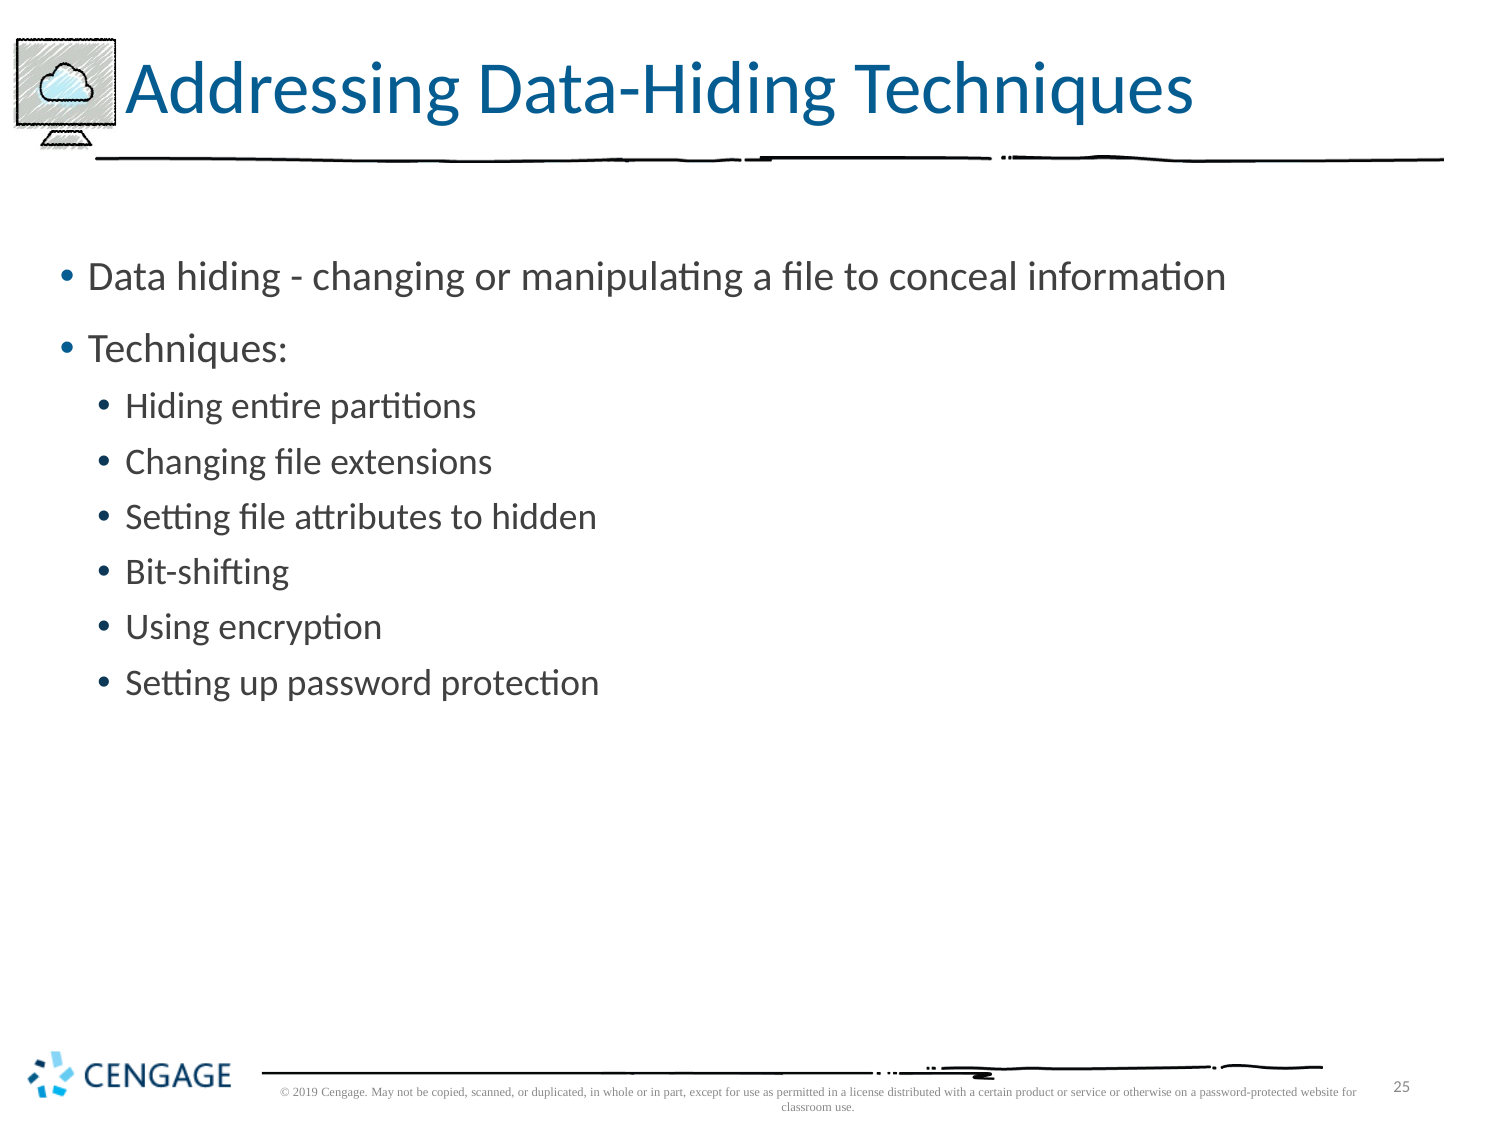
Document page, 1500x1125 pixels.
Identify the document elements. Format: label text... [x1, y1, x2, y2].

picture [95, 155, 125, 163]
picture [12, 36, 117, 151]
picture [7, 1037, 244, 1111]
list Data hiding - changing or manipulating a file to conceal information Techniques: Hiding entire partitions Changing file extensions Setting file attributes to hidden Bit-shifting Using encryption Setting up password protection [59, 252, 1441, 891]
footer © 2019 Cengage. May not be copied, scanned, or duplicated, in whole or in part, except for use as permitted in a license distributed with a certain product or service or otherwise on a password-protected website for classroom use. [261, 1079, 1375, 1120]
picture [261, 1064, 1323, 1079]
title Addressing Data-Hiding Techniques [125, 0, 1442, 185]
